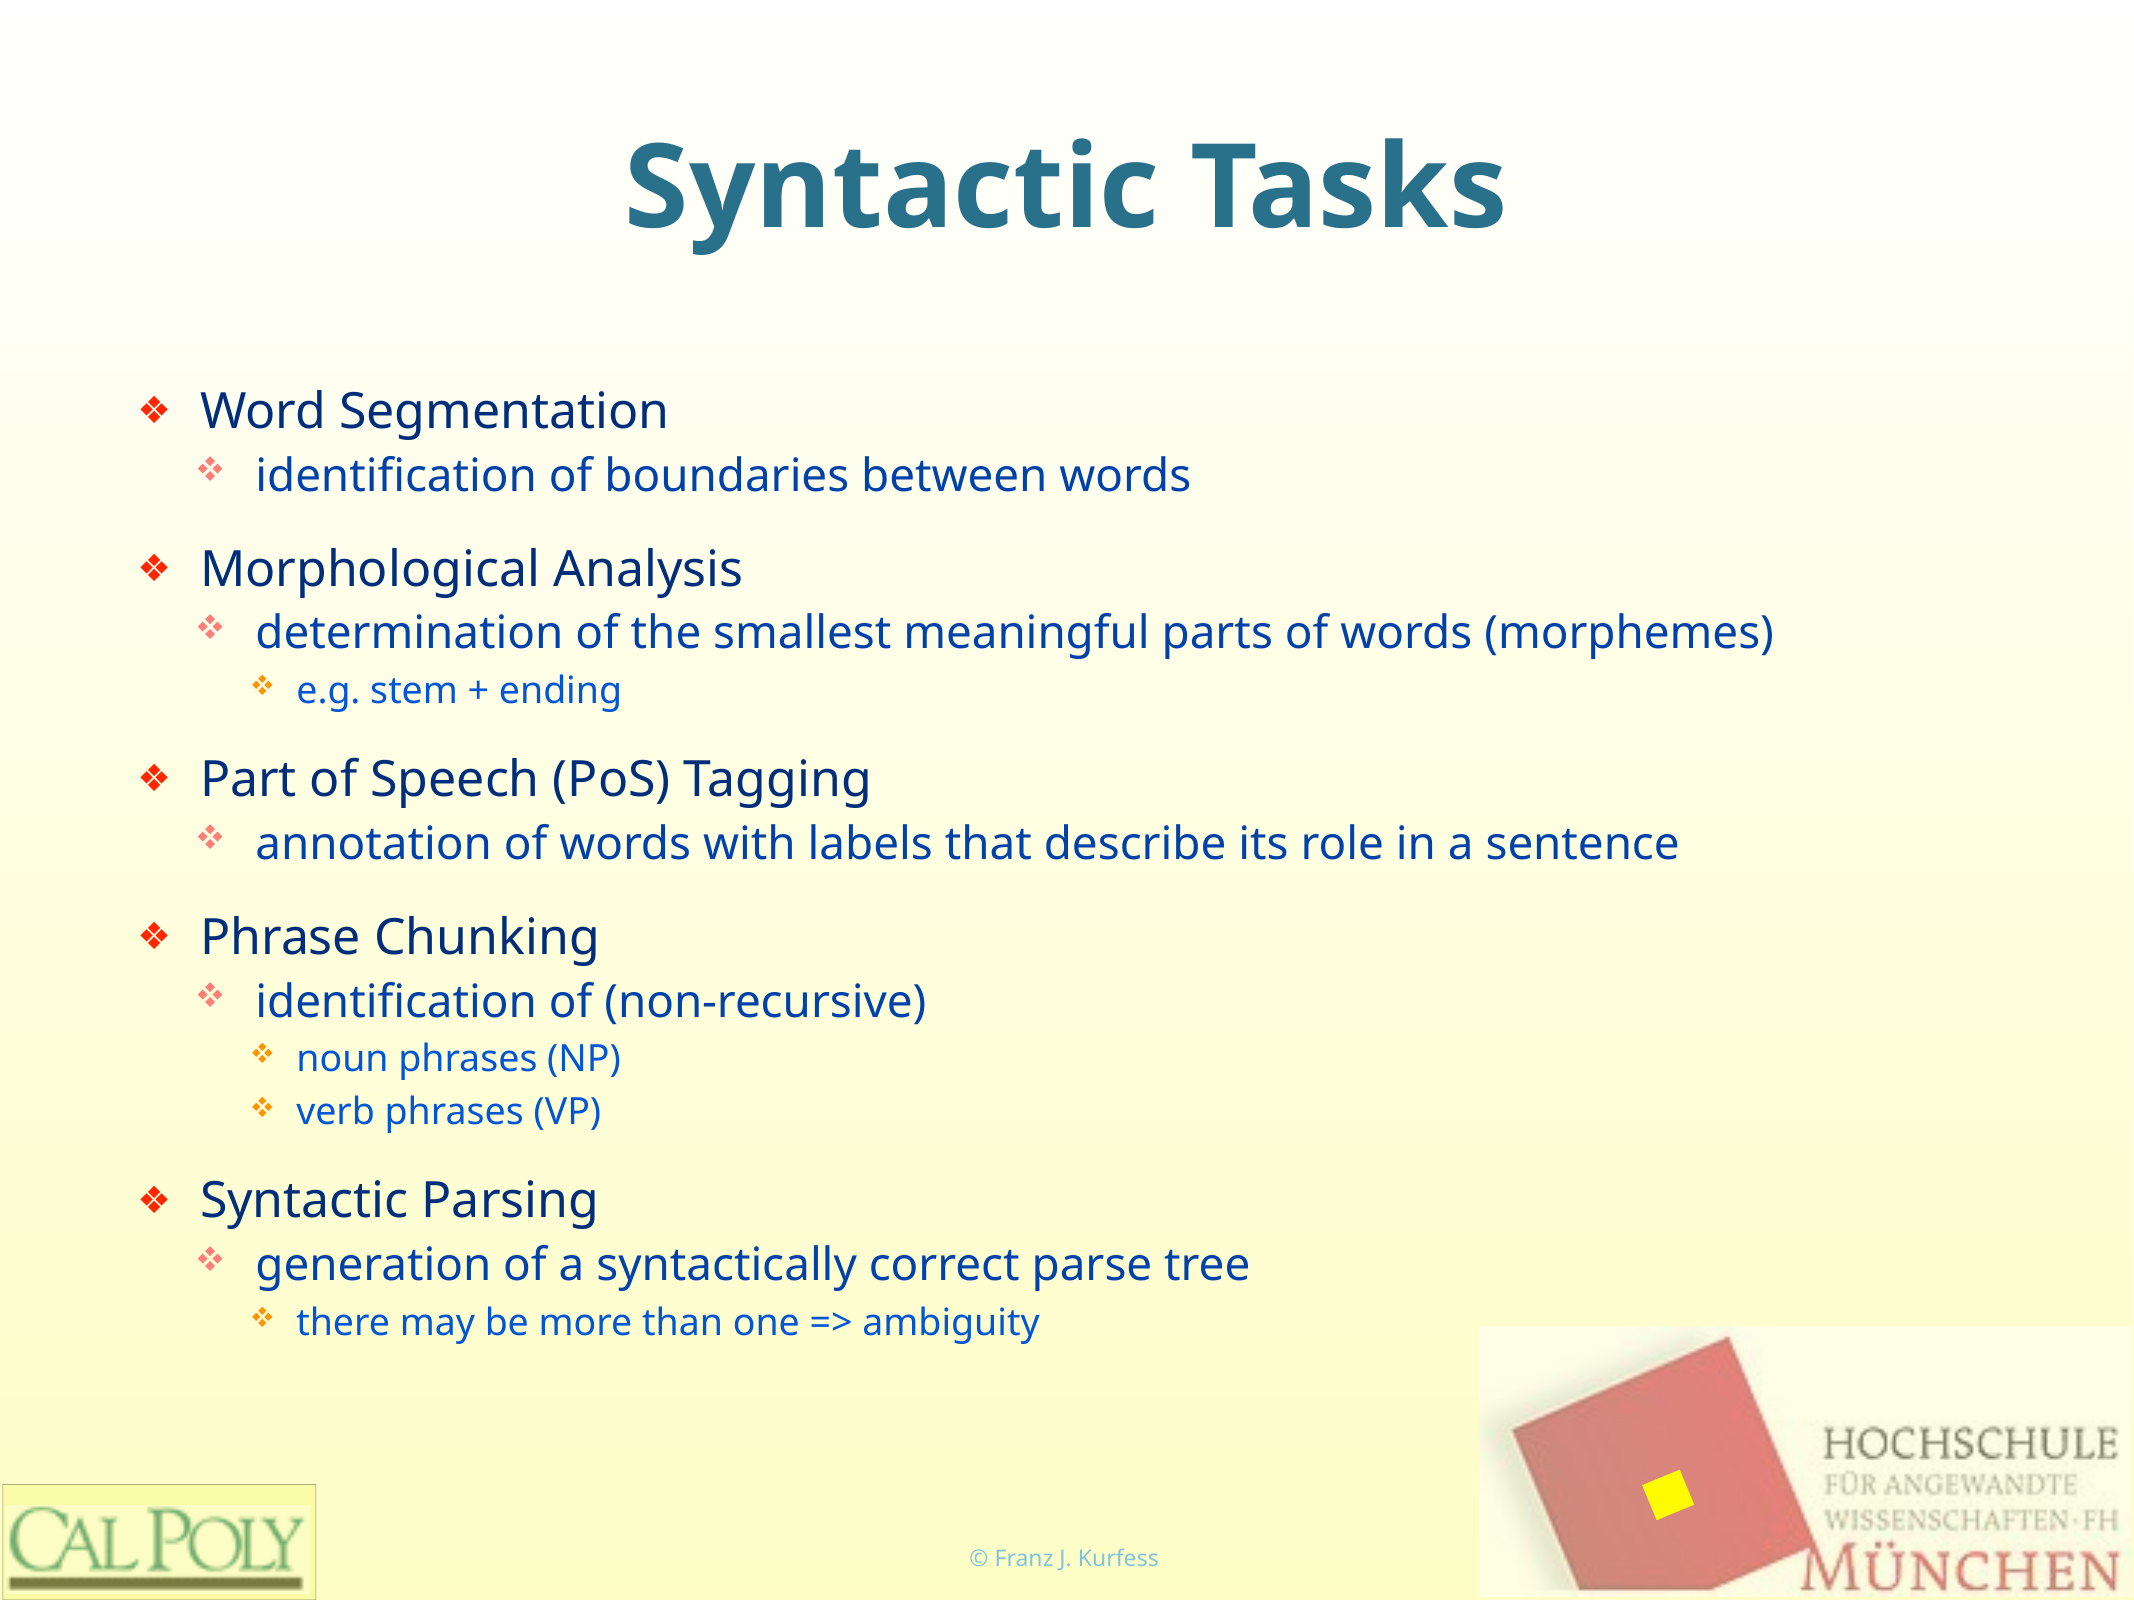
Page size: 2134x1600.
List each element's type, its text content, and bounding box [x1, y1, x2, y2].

title Syntactic Tasks [128, 0, 2005, 363]
list Word Segmentation identification of boundaries between words Morphological Analysis determination of the smallest meaningful parts of words (morphemes) e.g. stem + ending Part of Speech (PoS) Tagging annotation of words with labels that describe its role in a sentence Phrase Chunking identification of (non-recursive) noun phrases (NP) verb phrases (VP) Syntactic Parsing generation of a syntactically correct parse tree there may be more than one => ambiguity [128, 376, 2005, 1491]
slide_number [1641, 1469, 1695, 1521]
